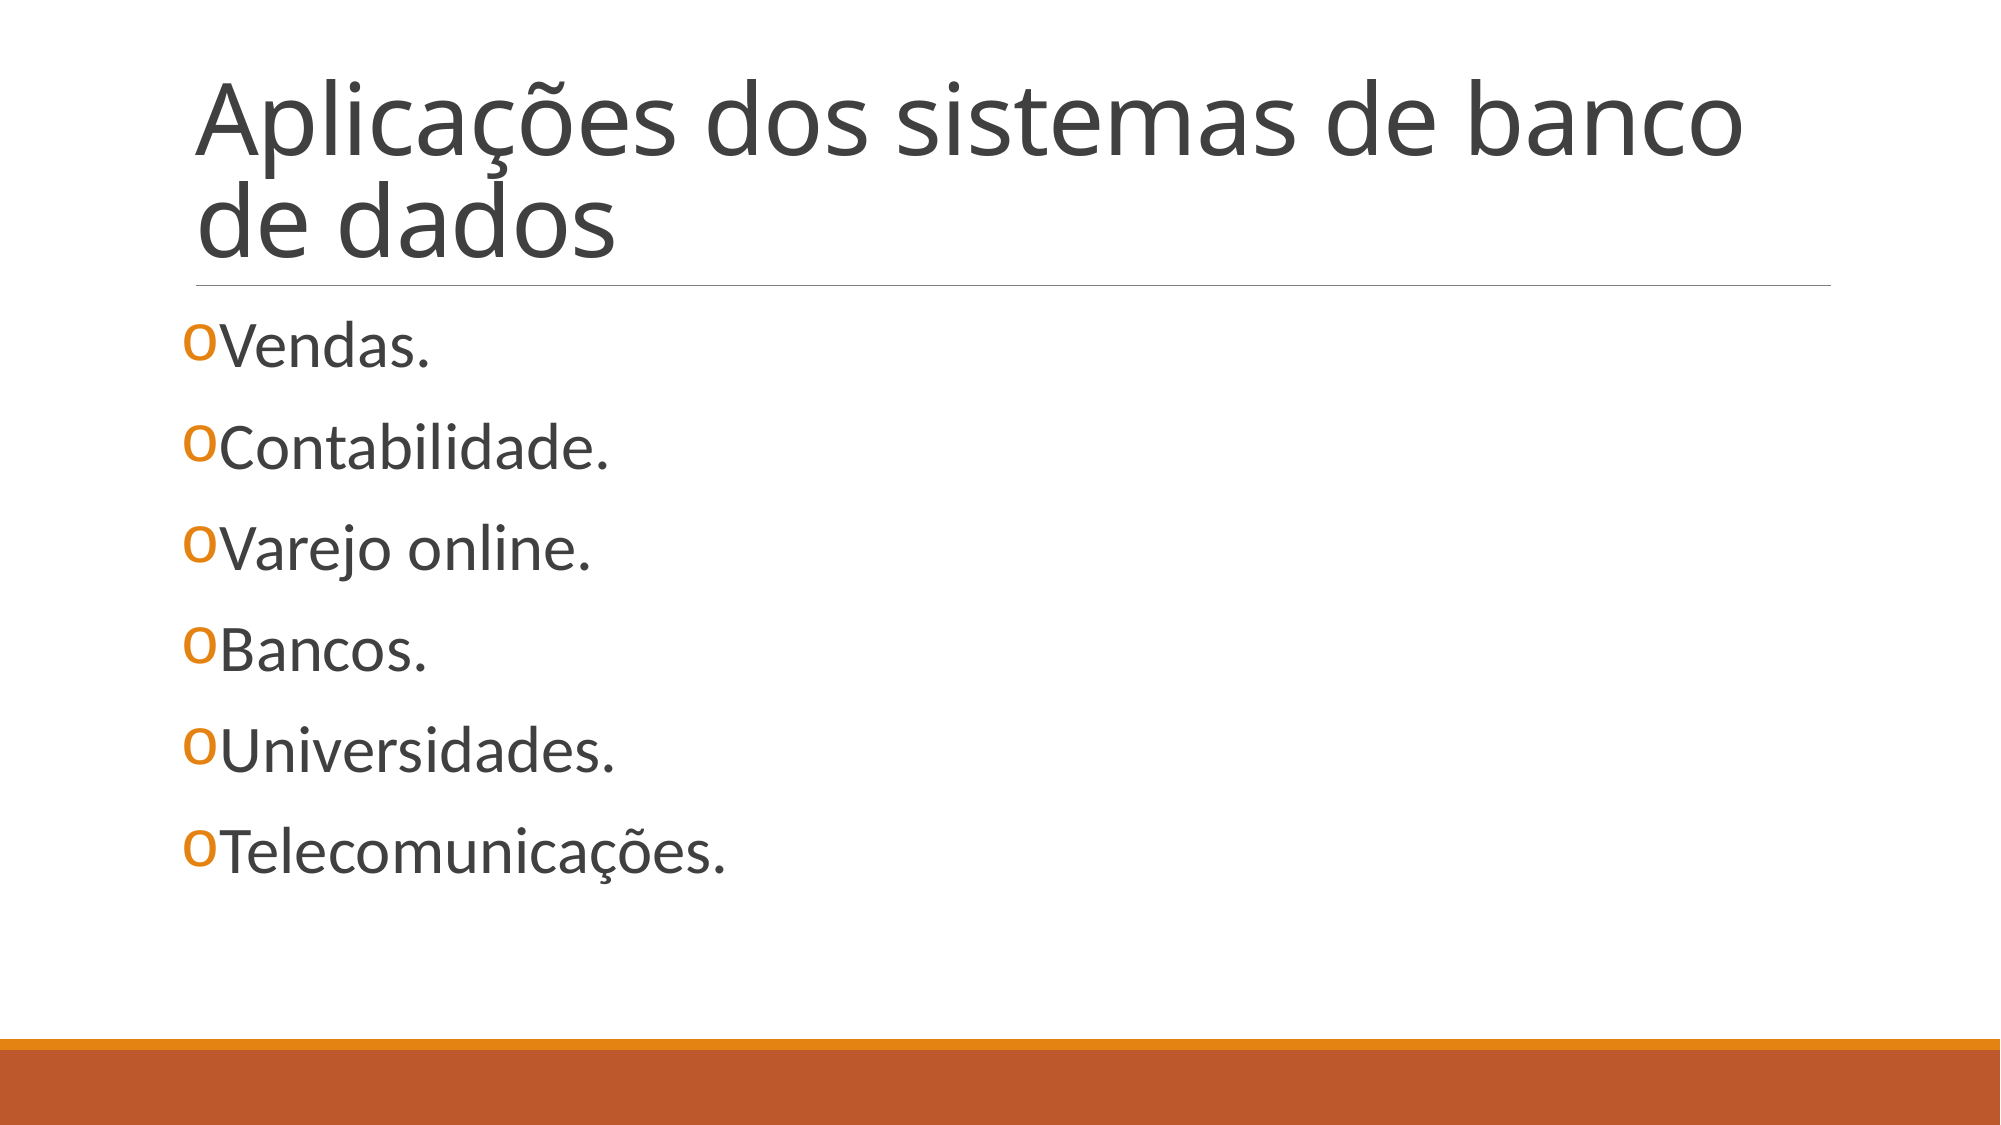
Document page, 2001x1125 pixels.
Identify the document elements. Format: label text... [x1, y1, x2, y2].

title Aplicações dos sistemas de banco de dados [180, 47, 1830, 285]
list Vendas. Contabilidade. Varejo online. Bancos. Universidades. Telecomunicações. [180, 302, 1830, 963]
